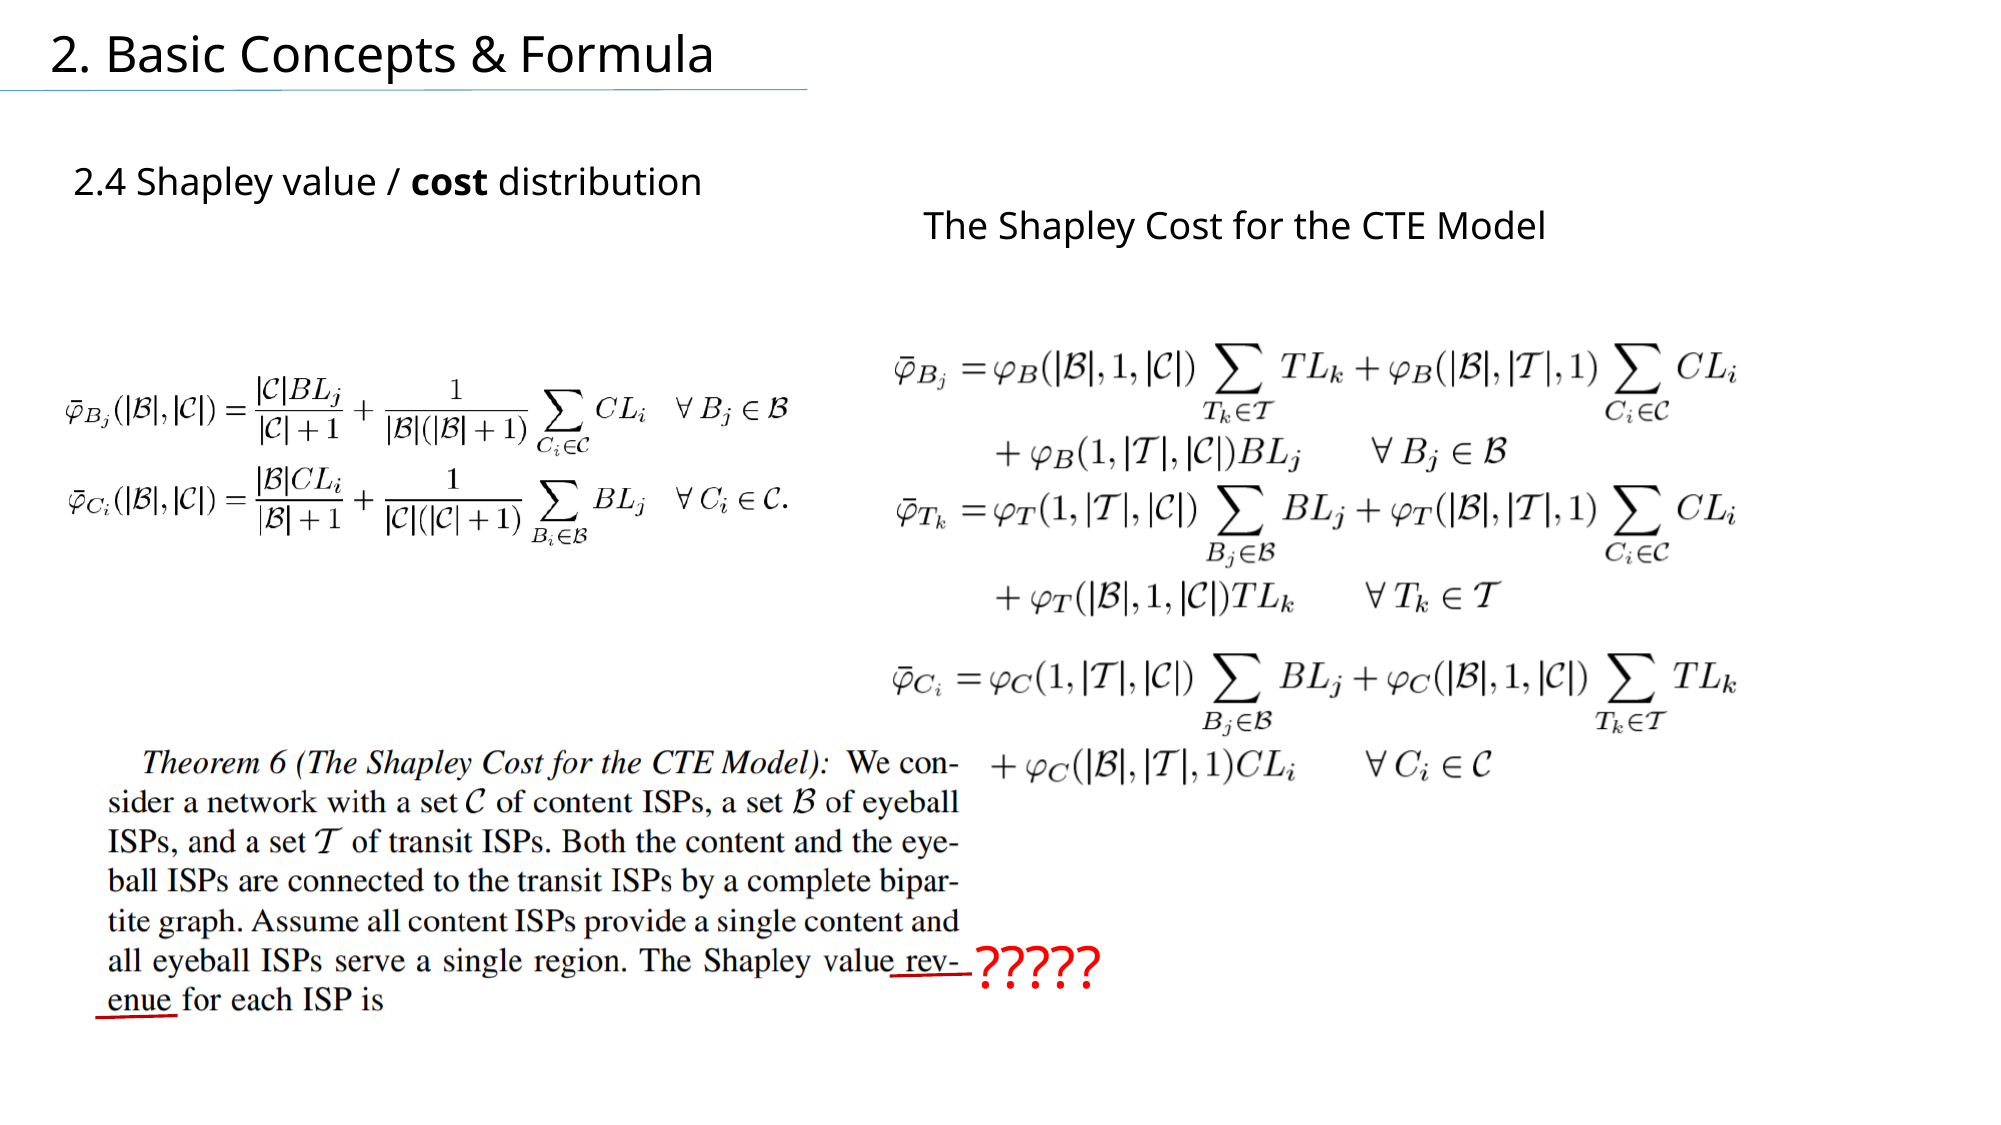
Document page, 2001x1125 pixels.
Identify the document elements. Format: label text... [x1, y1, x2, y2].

text_box The Shapley Cost for the CTE Model [908, 194, 1563, 255]
text_box 2. Basic Concepts & Formula [35, 14, 911, 150]
picture [95, 739, 984, 1037]
picture [44, 348, 808, 556]
text_box 2.4 Shapley value / cost distribution [58, 150, 718, 211]
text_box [858, 298, 1766, 830]
text_box ????? [984, 923, 1195, 1008]
